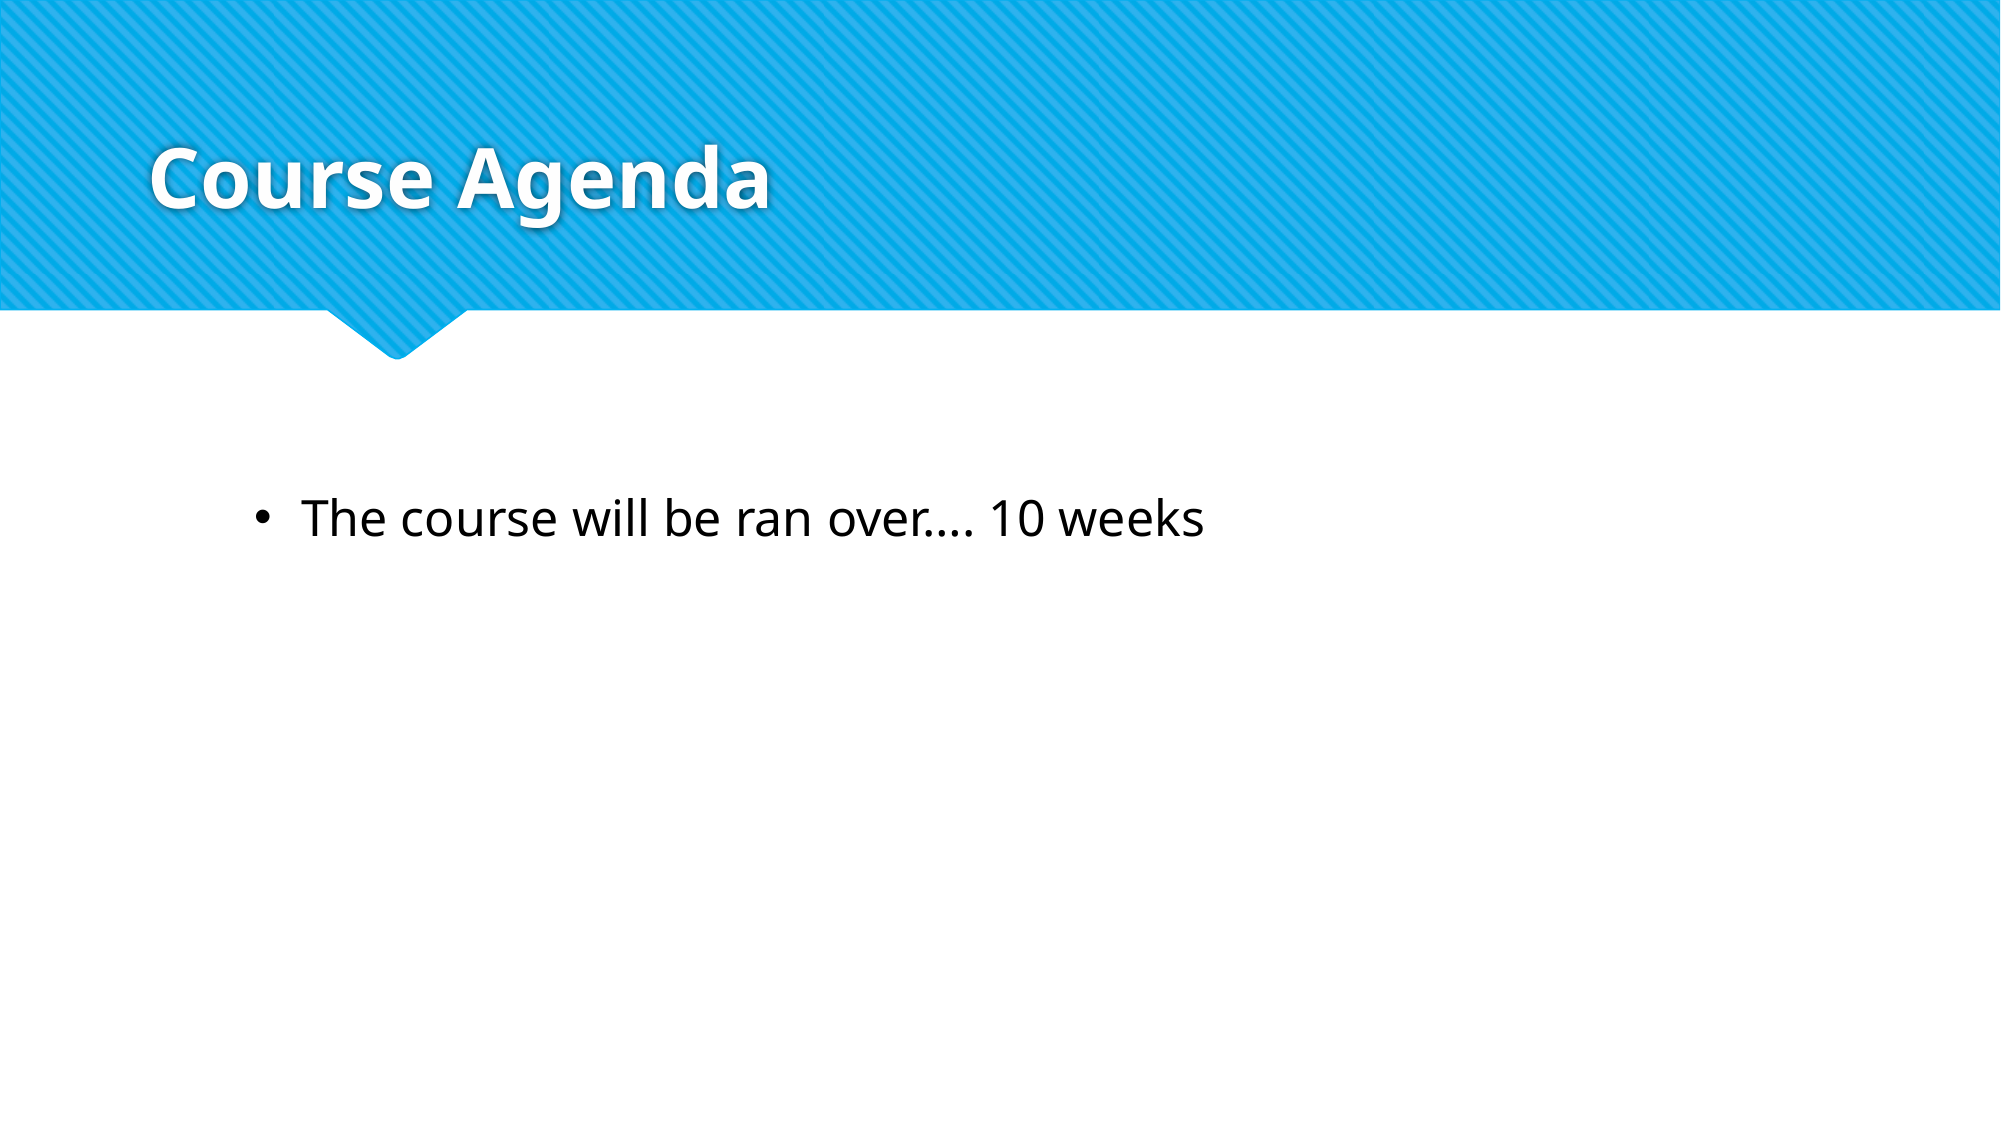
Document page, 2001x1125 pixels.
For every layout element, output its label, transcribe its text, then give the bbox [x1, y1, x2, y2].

text_box The course will be ran over…. 10 weeks [239, 478, 1848, 714]
title Course Agenda [132, 73, 1868, 233]
